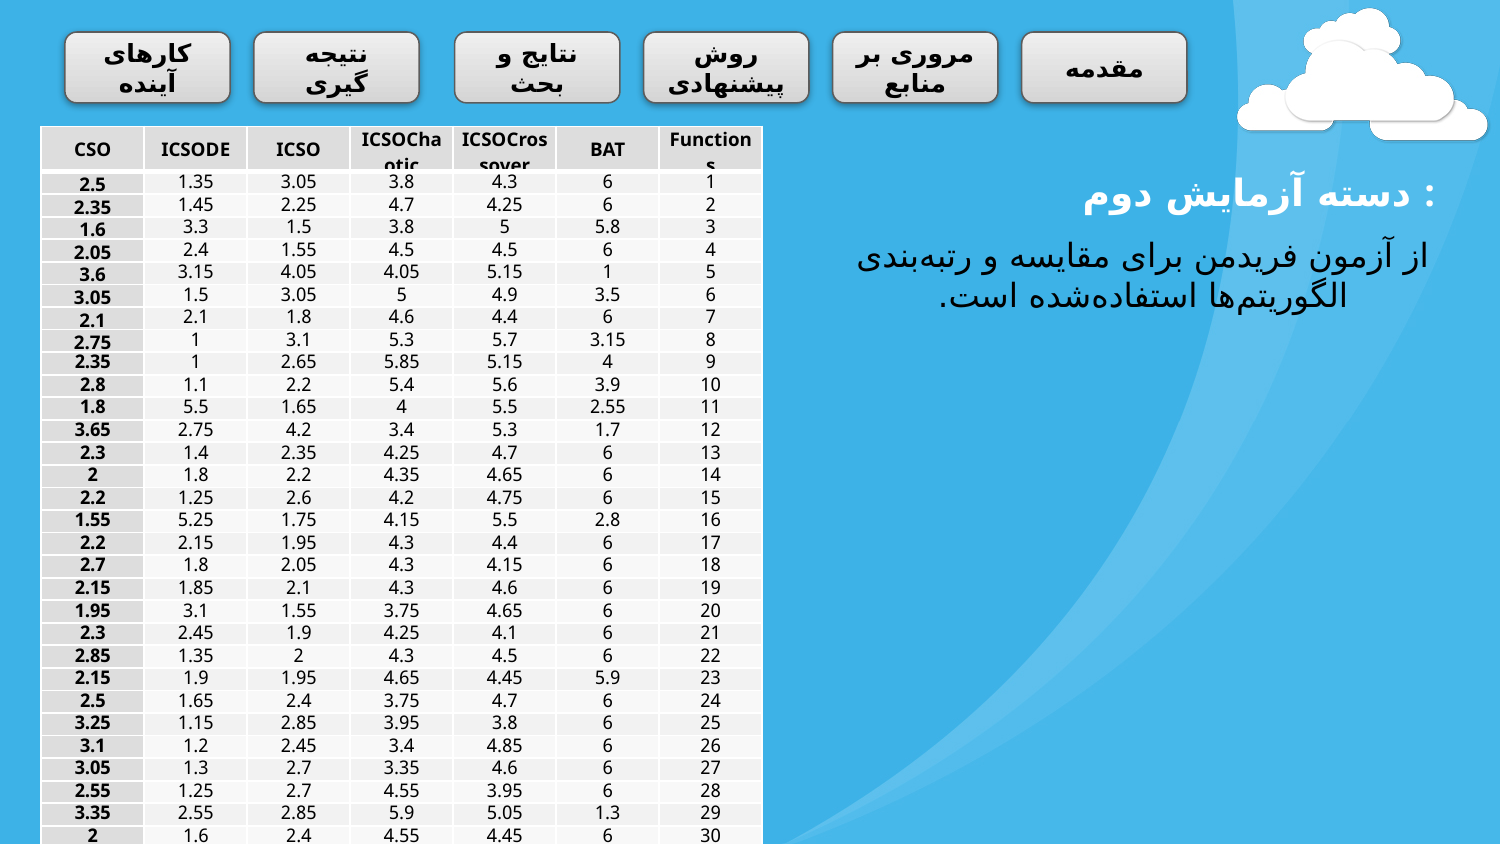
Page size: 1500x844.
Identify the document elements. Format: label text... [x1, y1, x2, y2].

table_cell 4.35 [351, 466, 452, 487]
table_cell 6 [557, 759, 658, 780]
text_box از آزمون فریدمن برای مقایسه و رتبه‌‌بندی الگوریتم‌‌ها استفاده‌شده است. [809, 227, 1478, 322]
table_cell 2.2 [248, 466, 349, 487]
table_cell 15 [660, 488, 761, 509]
table_cell 4.05 [351, 263, 452, 284]
table_cell 5.4 [351, 376, 452, 396]
table_cell 4.5 [351, 240, 452, 261]
table_cell 6 [557, 533, 658, 554]
table_cell 1.3 [145, 759, 246, 780]
table_cell 2.4 [145, 240, 246, 261]
table_cell 1.2 [145, 736, 246, 757]
table_cell 1 [660, 174, 761, 193]
table_cell 1.6 [145, 827, 246, 844]
table_cell 4.3 [351, 579, 452, 599]
table_cell 1 [145, 330, 246, 351]
table_cell 5.15 [454, 263, 555, 284]
table_cell 3.8 [351, 218, 452, 238]
table_cell 4.55 [351, 827, 452, 844]
table_cell 5 [454, 218, 555, 238]
table_cell 4.3 [351, 533, 452, 554]
table_cell 2.2 [42, 533, 143, 554]
table_cell 6 [557, 556, 658, 577]
table_cell 1.85 [145, 579, 246, 599]
table_cell 2.3 [42, 443, 143, 464]
table_cell 1 [145, 353, 246, 374]
table_cell 25 [660, 714, 761, 735]
table_cell 3.35 [351, 759, 452, 780]
table_cell 3.1 [42, 736, 143, 757]
table_cell 2.05 [42, 240, 143, 261]
table_cell 4.25 [351, 443, 452, 464]
table_cell 4.15 [351, 511, 452, 532]
table_cell 1.65 [145, 691, 246, 712]
table_cell 4 [351, 398, 452, 419]
table_cell 2.75 [42, 330, 143, 351]
table_cell 4.3 [454, 174, 555, 193]
table_cell 3.95 [351, 714, 452, 735]
table_cell 2.25 [248, 195, 349, 216]
table_cell 1.55 [42, 511, 143, 532]
table_cell 2.75 [145, 421, 246, 441]
table_cell 4.45 [454, 669, 555, 690]
table_cell 12 [660, 421, 761, 441]
table_cell 2.8 [42, 376, 143, 396]
table_cell 3.8 [351, 174, 452, 193]
table_cell 6 [557, 174, 658, 193]
table_cell 1.75 [248, 511, 349, 532]
table_cell 1.8 [42, 398, 143, 419]
table_cell 6 [557, 646, 658, 667]
table_cell 2.85 [42, 646, 143, 667]
table_cell 2.7 [248, 759, 349, 780]
table_cell 4.7 [454, 443, 555, 464]
table_cell 5.3 [351, 330, 452, 351]
table_cell 1 [557, 263, 658, 284]
table_cell 5.15 [454, 353, 555, 374]
table_cell 3.35 [42, 804, 143, 825]
table_cell 2.2 [248, 376, 349, 396]
table_cell 4.15 [454, 556, 555, 577]
table_cell 4.6 [454, 759, 555, 780]
table_cell 5.9 [557, 669, 658, 690]
table_cell 1.9 [248, 624, 349, 644]
table_cell 1.1 [145, 376, 246, 396]
table_cell 1.95 [42, 601, 143, 622]
table_cell 6 [557, 443, 658, 464]
table_cell 3.05 [248, 174, 349, 193]
table_cell 1.95 [248, 669, 349, 690]
table_cell 4.1 [454, 624, 555, 644]
table_cell 4.6 [351, 308, 452, 329]
table_cell 10 [660, 376, 761, 396]
table_cell 1.25 [145, 488, 246, 509]
table_cell 5.9 [351, 804, 452, 825]
table_cell 2 [42, 466, 143, 487]
table_cell 2.5 [42, 174, 143, 193]
table_cell 21 [660, 624, 761, 644]
table_cell 3.95 [454, 782, 555, 802]
table_cell 5.5 [454, 398, 555, 419]
table_cell 3.4 [351, 736, 452, 757]
table_cell 6 [557, 195, 658, 216]
table_cell 3 [660, 218, 761, 238]
table_cell 5.05 [454, 804, 555, 825]
table_cell 1.15 [145, 714, 246, 735]
table_cell 4.45 [454, 827, 555, 844]
table_cell 4.65 [351, 669, 452, 690]
table_cell 5.3 [454, 421, 555, 441]
table_cell 1.8 [145, 466, 246, 487]
table_cell 4.4 [454, 308, 555, 329]
table_header ICSOCrossover [454, 127, 555, 169]
table_cell 2.15 [145, 533, 246, 554]
table_cell 3.75 [351, 691, 452, 712]
table_cell 18 [660, 556, 761, 577]
table_cell 3.65 [42, 421, 143, 441]
table_cell 3.1 [145, 601, 246, 622]
table_cell 5.7 [454, 330, 555, 351]
table_cell 3.9 [557, 376, 658, 396]
table_cell 22 [660, 646, 761, 667]
table_cell 1.25 [145, 782, 246, 802]
table_cell 5.85 [351, 353, 452, 374]
table_cell 2.35 [42, 195, 143, 216]
table_cell 4.4 [454, 533, 555, 554]
table_cell 1.5 [248, 218, 349, 238]
table_cell 3.8 [454, 714, 555, 735]
table_header Functions [660, 127, 761, 169]
table_cell 4.7 [454, 691, 555, 712]
table_cell 5.8 [557, 218, 658, 238]
table_cell 4.9 [454, 285, 555, 306]
table_cell 4 [557, 353, 658, 374]
table_cell 2.15 [42, 579, 143, 599]
table_cell 1.8 [145, 556, 246, 577]
table_cell 24 [660, 691, 761, 712]
table_cell 6 [557, 736, 658, 757]
table_cell 5 [351, 285, 452, 306]
table_cell 4 [660, 240, 761, 261]
table_cell 6 [557, 624, 658, 644]
table_cell 19 [660, 579, 761, 599]
table_cell 2.6 [248, 488, 349, 509]
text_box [64, 31, 1188, 104]
table_cell 2.5 [42, 691, 143, 712]
table_cell 2.15 [42, 669, 143, 690]
table_cell 6 [557, 308, 658, 329]
table_header CSO [42, 127, 143, 169]
table_cell 20 [660, 601, 761, 622]
table_cell 6 [557, 579, 658, 599]
table_cell 11 [660, 398, 761, 419]
table_cell 2 [42, 827, 143, 844]
table_header BAT [557, 127, 658, 169]
table_cell 3.4 [351, 421, 452, 441]
table_cell 4.05 [248, 263, 349, 284]
table_cell 2.4 [248, 691, 349, 712]
table_cell 4.2 [248, 421, 349, 441]
table_cell 27 [660, 759, 761, 780]
table_cell 1.8 [248, 308, 349, 329]
table_cell 4.25 [351, 624, 452, 644]
table_cell 2.4 [248, 827, 349, 844]
table_cell 1.4 [145, 443, 246, 464]
table_cell 17 [660, 533, 761, 554]
table_cell 2.45 [248, 736, 349, 757]
table_cell 3.05 [42, 285, 143, 306]
table_cell 4.3 [351, 646, 452, 667]
table_header ICSODE [145, 127, 246, 169]
table_cell 4.5 [454, 240, 555, 261]
table_cell 5 [660, 263, 761, 284]
table_cell 3.05 [42, 759, 143, 780]
table_cell 14 [660, 466, 761, 487]
table_cell 1.45 [145, 195, 246, 216]
table_cell 4.65 [454, 466, 555, 487]
table_cell 3.75 [351, 601, 452, 622]
table_header ICSO [248, 127, 349, 169]
table_cell 1.35 [145, 174, 246, 193]
table_cell 4.3 [351, 556, 452, 577]
table_cell 29 [660, 804, 761, 825]
table_cell 1.55 [248, 240, 349, 261]
table_cell 2.65 [248, 353, 349, 374]
table_cell 2.1 [145, 308, 246, 329]
table_cell 6 [557, 827, 658, 844]
table_cell 1.65 [248, 398, 349, 419]
table_cell 8 [660, 330, 761, 351]
table_cell 6 [557, 714, 658, 735]
table_cell 4.2 [351, 488, 452, 509]
table_cell 4.6 [454, 579, 555, 599]
table_cell 1.7 [557, 421, 658, 441]
table_cell 1.95 [248, 533, 349, 554]
table_cell 2 [660, 195, 761, 216]
table_cell 1.55 [248, 601, 349, 622]
picture [0, 0, 1500, 844]
table_cell 2.8 [557, 511, 658, 532]
table_cell 2.05 [248, 556, 349, 577]
table_cell 2.7 [42, 556, 143, 577]
table_cell 1.35 [145, 646, 246, 667]
table_cell 4.7 [351, 195, 452, 216]
table_cell 2.7 [248, 782, 349, 802]
table_cell 5.5 [454, 511, 555, 532]
table_cell 7 [660, 308, 761, 329]
table_cell 6 [660, 285, 761, 306]
table_cell 2.2 [42, 488, 143, 509]
table_cell 2.35 [248, 443, 349, 464]
table_cell 2.85 [248, 714, 349, 735]
table_cell 1.5 [145, 285, 246, 306]
table_cell 6 [557, 782, 658, 802]
table_cell 28 [660, 782, 761, 802]
table_cell 5.6 [454, 376, 555, 396]
table_cell 6 [557, 691, 658, 712]
table_cell 4.85 [454, 736, 555, 757]
table_cell 13 [660, 443, 761, 464]
table_cell 26 [660, 736, 761, 757]
table_cell 2.45 [145, 624, 246, 644]
table_cell 4.65 [454, 601, 555, 622]
table_cell 4.75 [454, 488, 555, 509]
table_cell 2 [248, 646, 349, 667]
table_cell 3.3 [145, 218, 246, 238]
table_cell 3.25 [42, 714, 143, 735]
table_cell 3.1 [248, 330, 349, 351]
table_cell 4.25 [454, 195, 555, 216]
table_cell 2.55 [557, 398, 658, 419]
table_cell 1.9 [145, 669, 246, 690]
table_cell 3.05 [248, 285, 349, 306]
table_cell 5.25 [145, 511, 246, 532]
table_cell 6 [557, 488, 658, 509]
table_header ICSOChaotic [351, 127, 452, 169]
table_cell 3.6 [42, 263, 143, 284]
table_cell 1.6 [42, 218, 143, 238]
table_cell 5.5 [145, 398, 246, 419]
table_cell 2.3 [42, 624, 143, 644]
table_cell 16 [660, 511, 761, 532]
table_cell 23 [660, 669, 761, 690]
table_cell 2.85 [248, 804, 349, 825]
table_cell 2.1 [248, 579, 349, 599]
table_cell 3.15 [145, 263, 246, 284]
table_cell 9 [660, 353, 761, 374]
table_cell 4.55 [351, 782, 452, 802]
table_cell 30 [660, 827, 761, 844]
table_cell 2.1 [42, 308, 143, 329]
table_cell 3.5 [557, 285, 658, 306]
table_cell 2.55 [145, 804, 246, 825]
table_cell 2.55 [42, 782, 143, 802]
table_cell 6 [557, 240, 658, 261]
table_cell 6 [557, 601, 658, 622]
table_cell 4.5 [454, 646, 555, 667]
table_cell 1.3 [557, 804, 658, 825]
table_cell 6 [557, 466, 658, 487]
table_cell 3.15 [557, 330, 658, 351]
text_box دسته آزمایش دوم : [1067, 161, 1460, 222]
table_cell 2.35 [42, 353, 143, 374]
